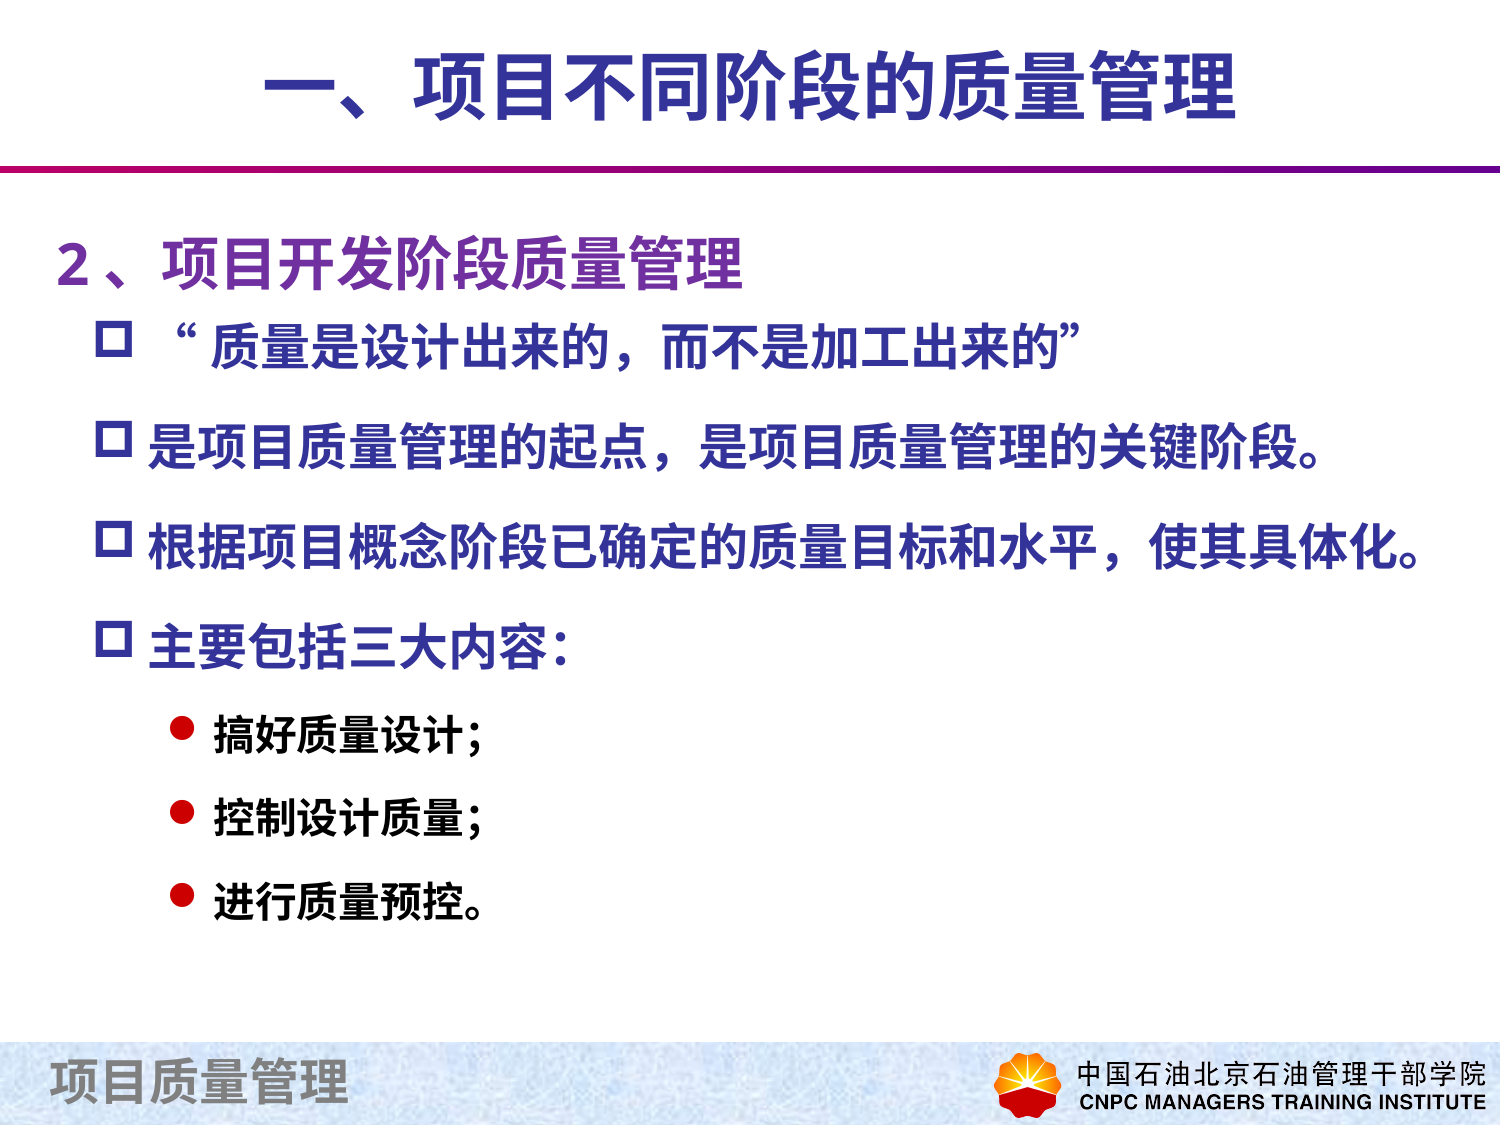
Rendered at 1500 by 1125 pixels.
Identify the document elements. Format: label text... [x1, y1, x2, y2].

text_box 2、项目开发阶段质量管理 [41, 184, 885, 305]
text_box 一、项目不同阶段的质量管理 [76, 7, 1424, 161]
picture [0, 1042, 1500, 1125]
list “质量是设计出来的，而不是加工出来的” 是项目质量管理的起点，是项目质量管理的关键阶段。 根据项目概念阶段已确定的质量目标和水平，使其具体化。 主要包括三大内容： 搞好质量设计； 控制设计质量； 进行质量预控。 [76, 207, 1483, 977]
